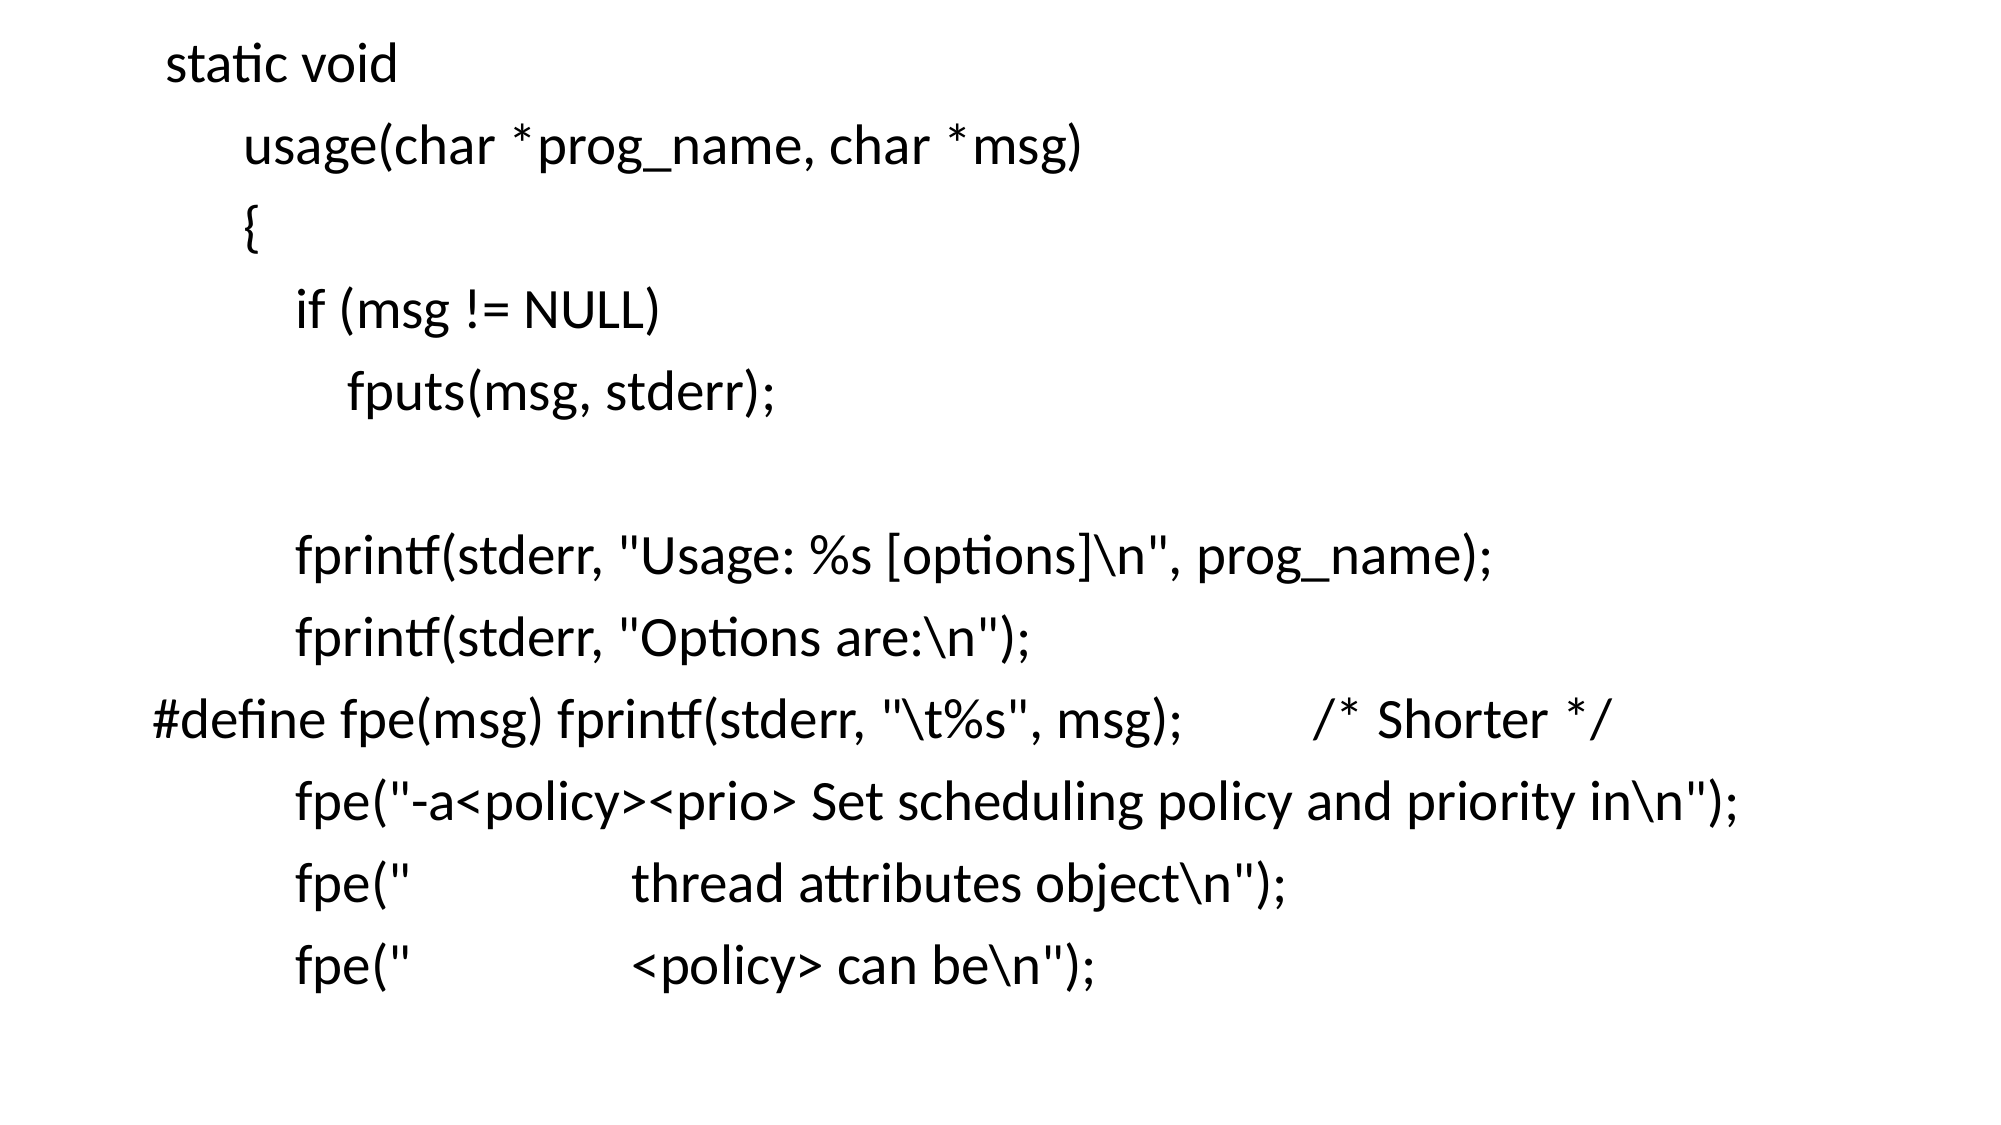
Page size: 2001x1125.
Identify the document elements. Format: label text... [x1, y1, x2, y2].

list static void usage(char *prog_name, char *msg) { if (msg != NULL) fputs(msg, stderr); fprintf(stderr, "Usage: %s [options]\n", prog_name); fprintf(stderr, "Options are:\n"); #define fpe(msg) fprintf(stderr, "\t%s", msg); /* Shorter */ fpe("-a<policy><prio> Set scheduling policy and priority in\n"); fpe(" thread attributes object\n"); fpe(" <policy> can be\n"); [137, 26, 1863, 1014]
